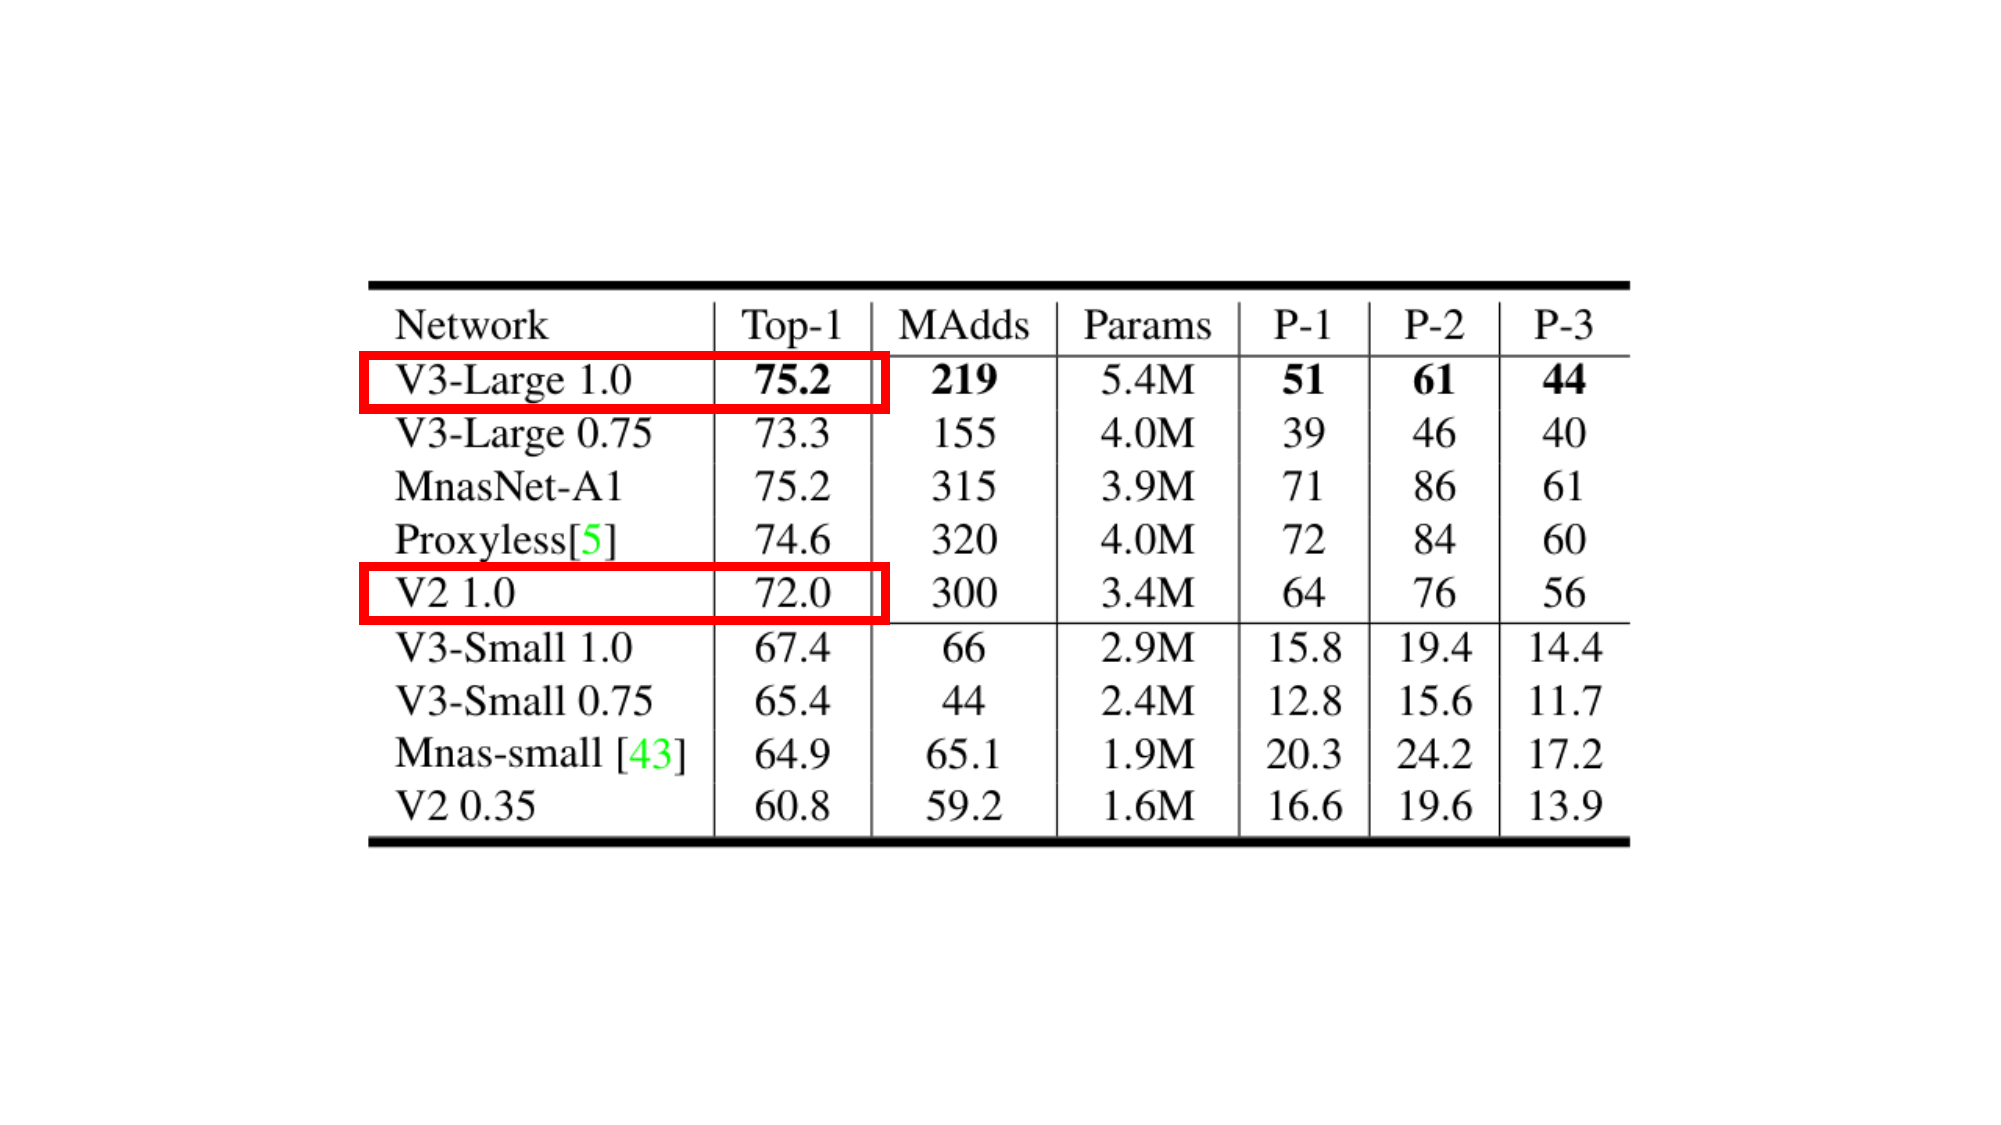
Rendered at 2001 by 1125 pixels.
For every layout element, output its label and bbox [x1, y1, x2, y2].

picture [342, 264, 1658, 861]
